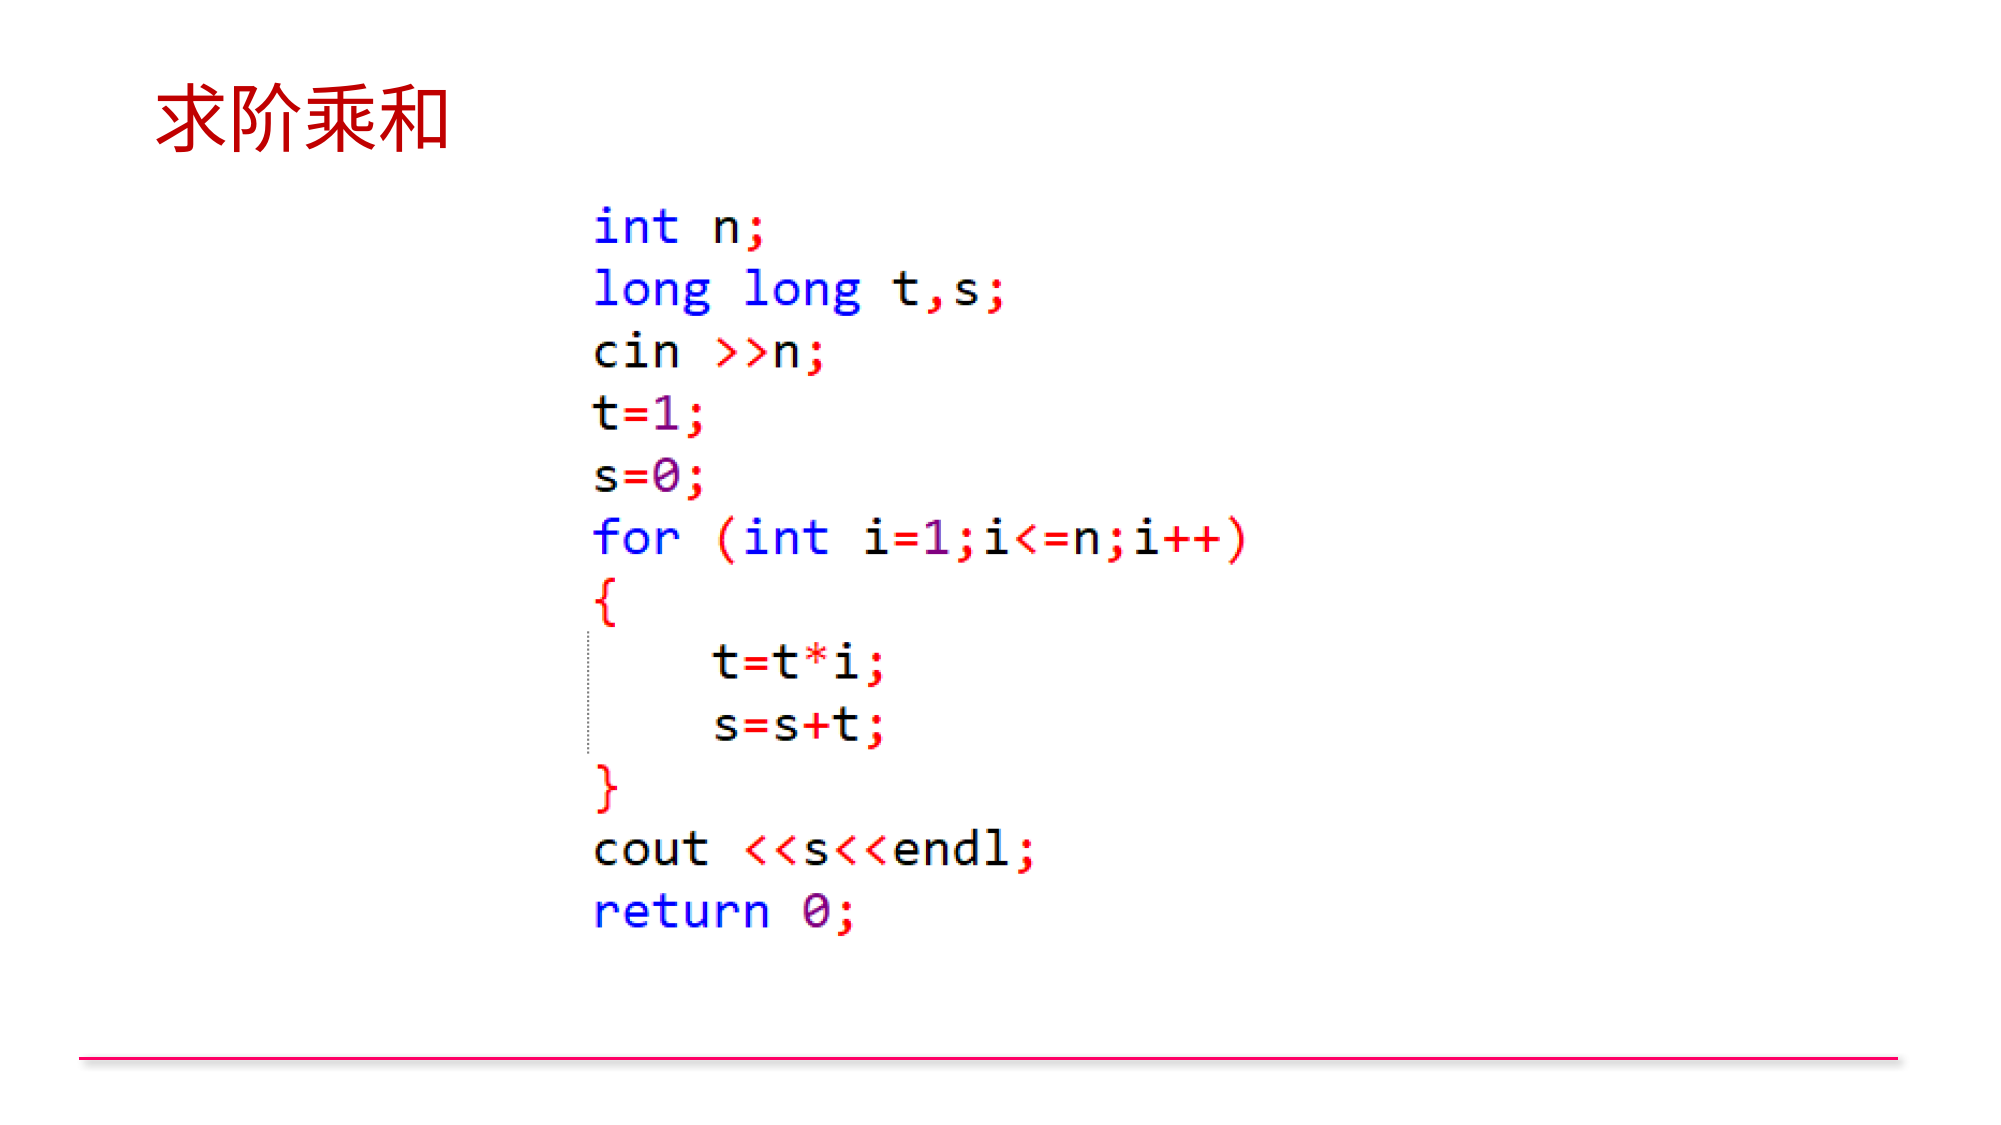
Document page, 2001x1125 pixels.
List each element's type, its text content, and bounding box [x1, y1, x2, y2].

title 求阶乘和 [138, 60, 1864, 185]
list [586, 184, 1281, 950]
